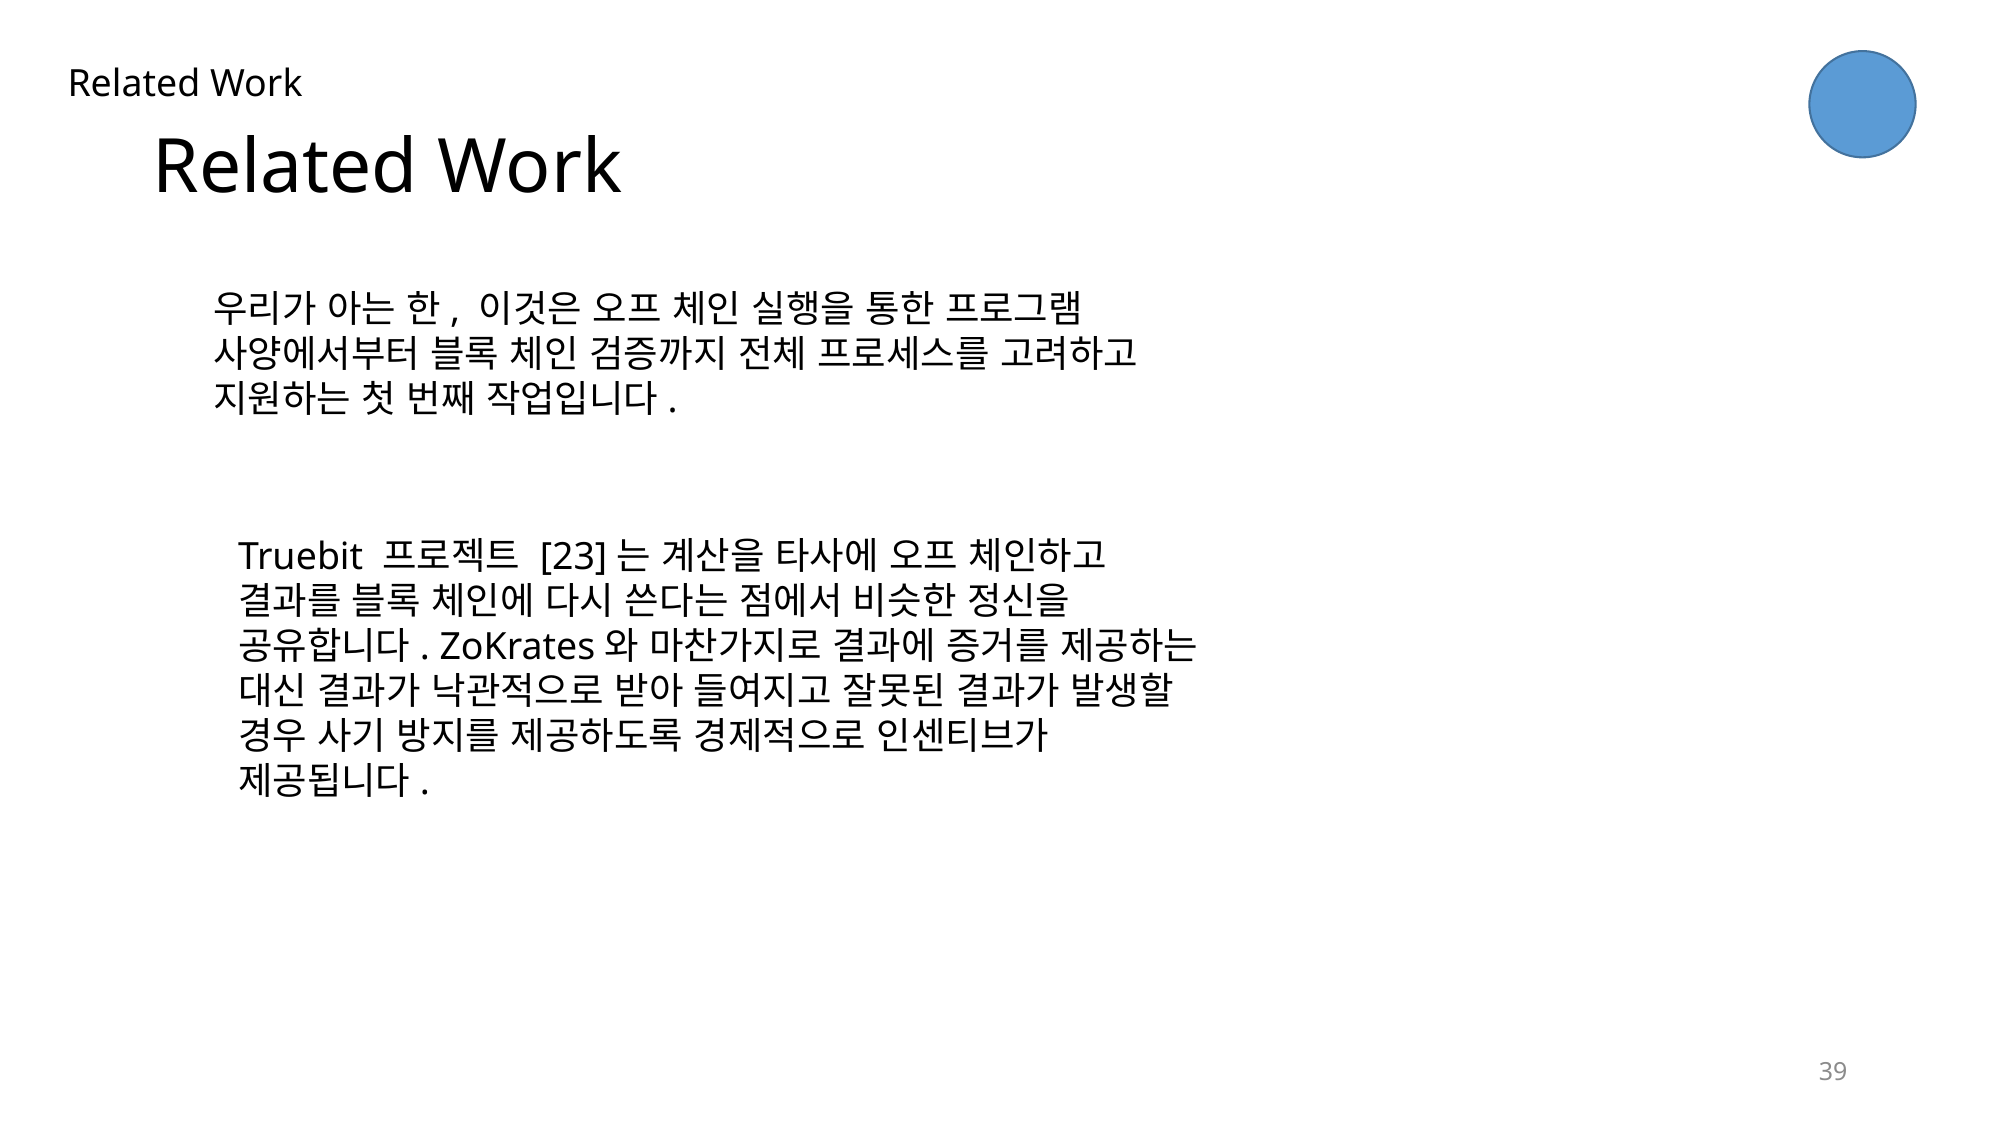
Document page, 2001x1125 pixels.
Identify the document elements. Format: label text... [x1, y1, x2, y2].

title Related Work [137, 59, 1863, 278]
text_box 우리가 아는 한, 이것은 오프 체인 실행을 통한 프로그램 사양에서부터 블록 체인 검증까지 전체 프로세스를 고려하고 지원하는 첫 번째 작업입니다. [198, 277, 1199, 427]
text_box Truebit 프로젝트 [23]는 계산을 타사에 오프 체인하고 결과를 블록 체인에 다시 쓴다는 점에서 비슷한 정신을 공유합니다. ZoKrates와 마찬가지로 결과에 증거를 제공하는 대신 결과가 낙관적으로 받아 들여지고 잘못된 결과가 발생할 경우 사기 방지를 제공하도록 경제적으로 인센티브가 제공됩니다. [223, 525, 1224, 810]
text_box Related Work [52, 51, 318, 111]
text_box [1808, 50, 1917, 159]
slide_number 39 [1412, 1042, 1863, 1103]
